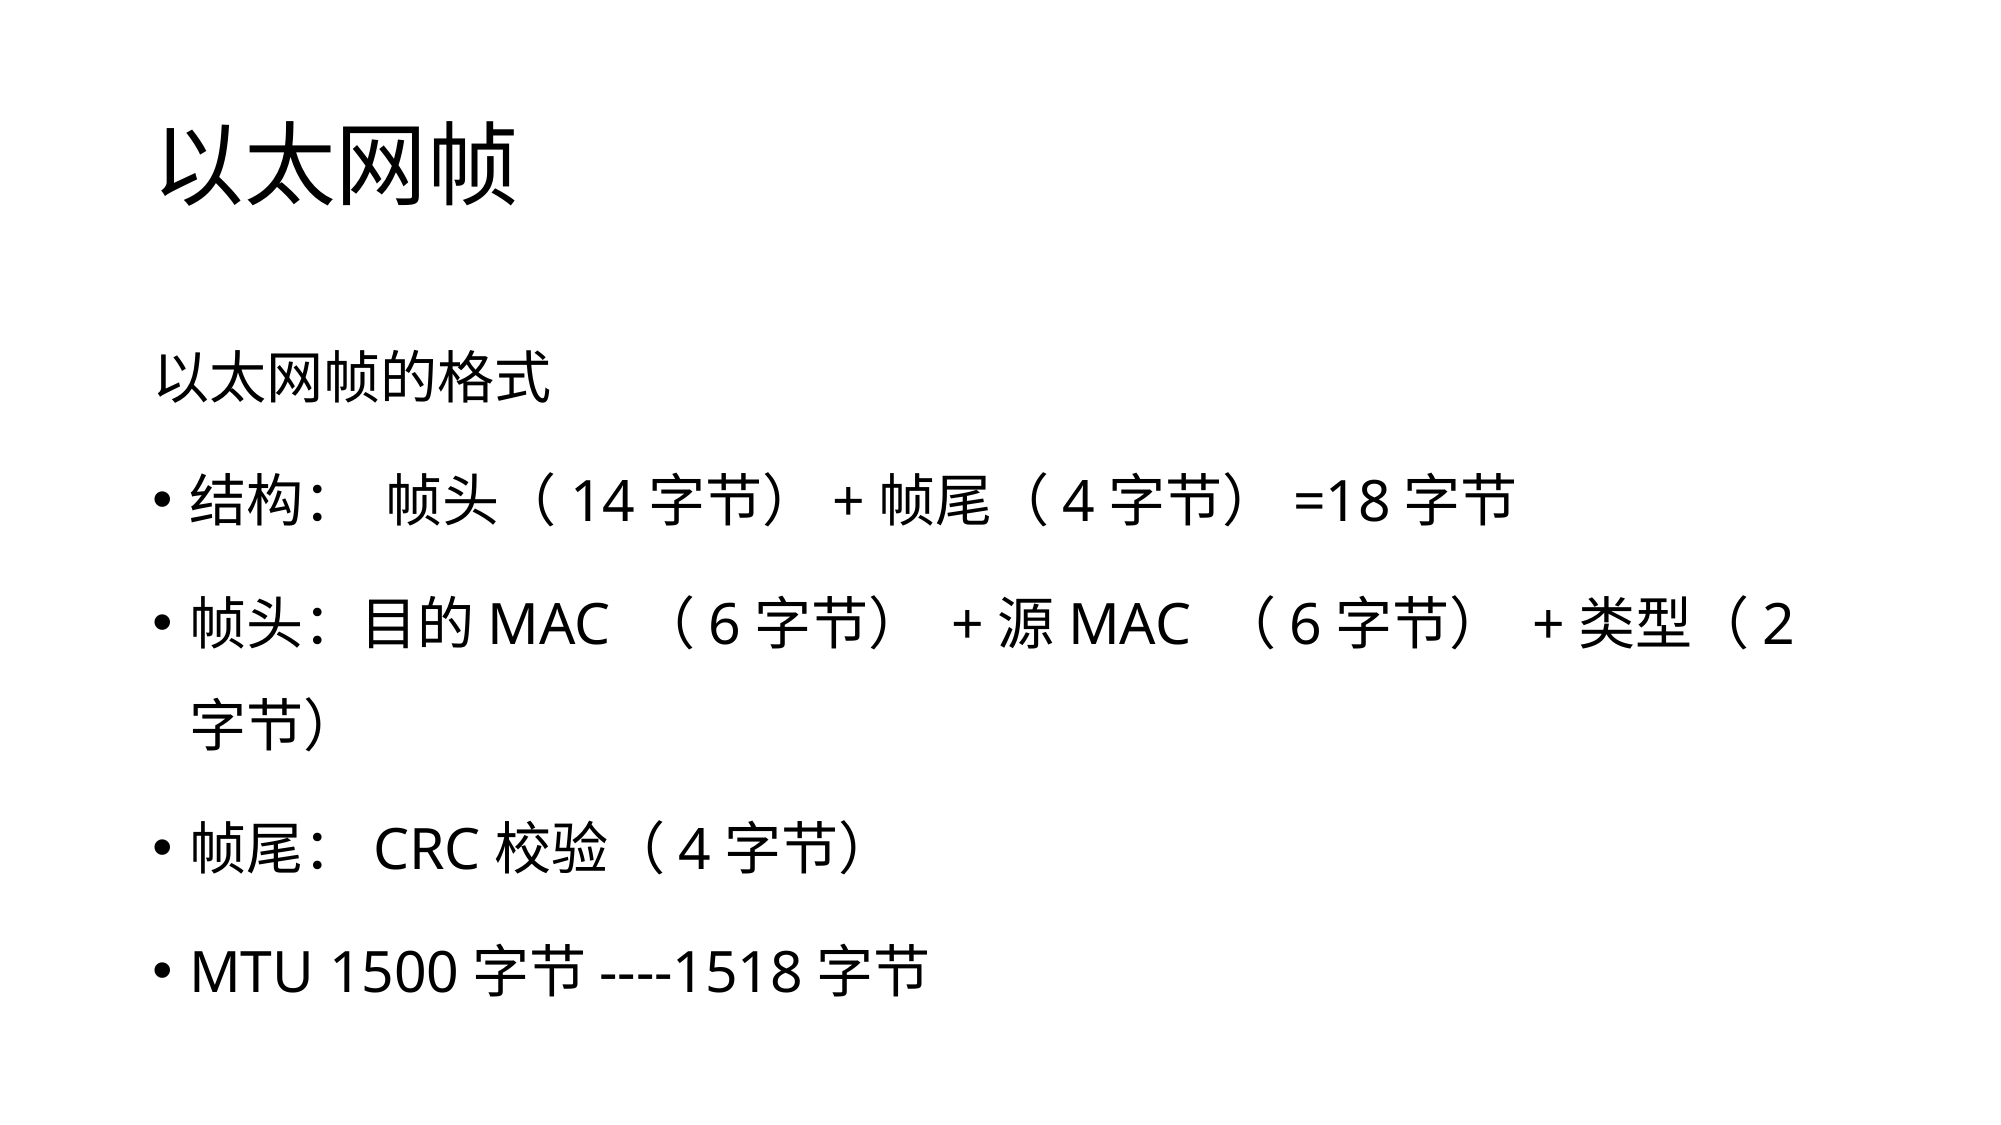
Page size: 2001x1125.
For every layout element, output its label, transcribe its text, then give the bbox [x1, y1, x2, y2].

list 以太网帧的格式 结构： 帧头（14字节）+帧尾（4字节）=18字节 帧头：目的MAC （6字节） +源MAC （6字节） +类型（2字节） 帧尾：CRC校验（4字节） MTU 1500字节----1518字节 [137, 299, 1863, 1014]
title 以太网帧 [137, 59, 1863, 278]
